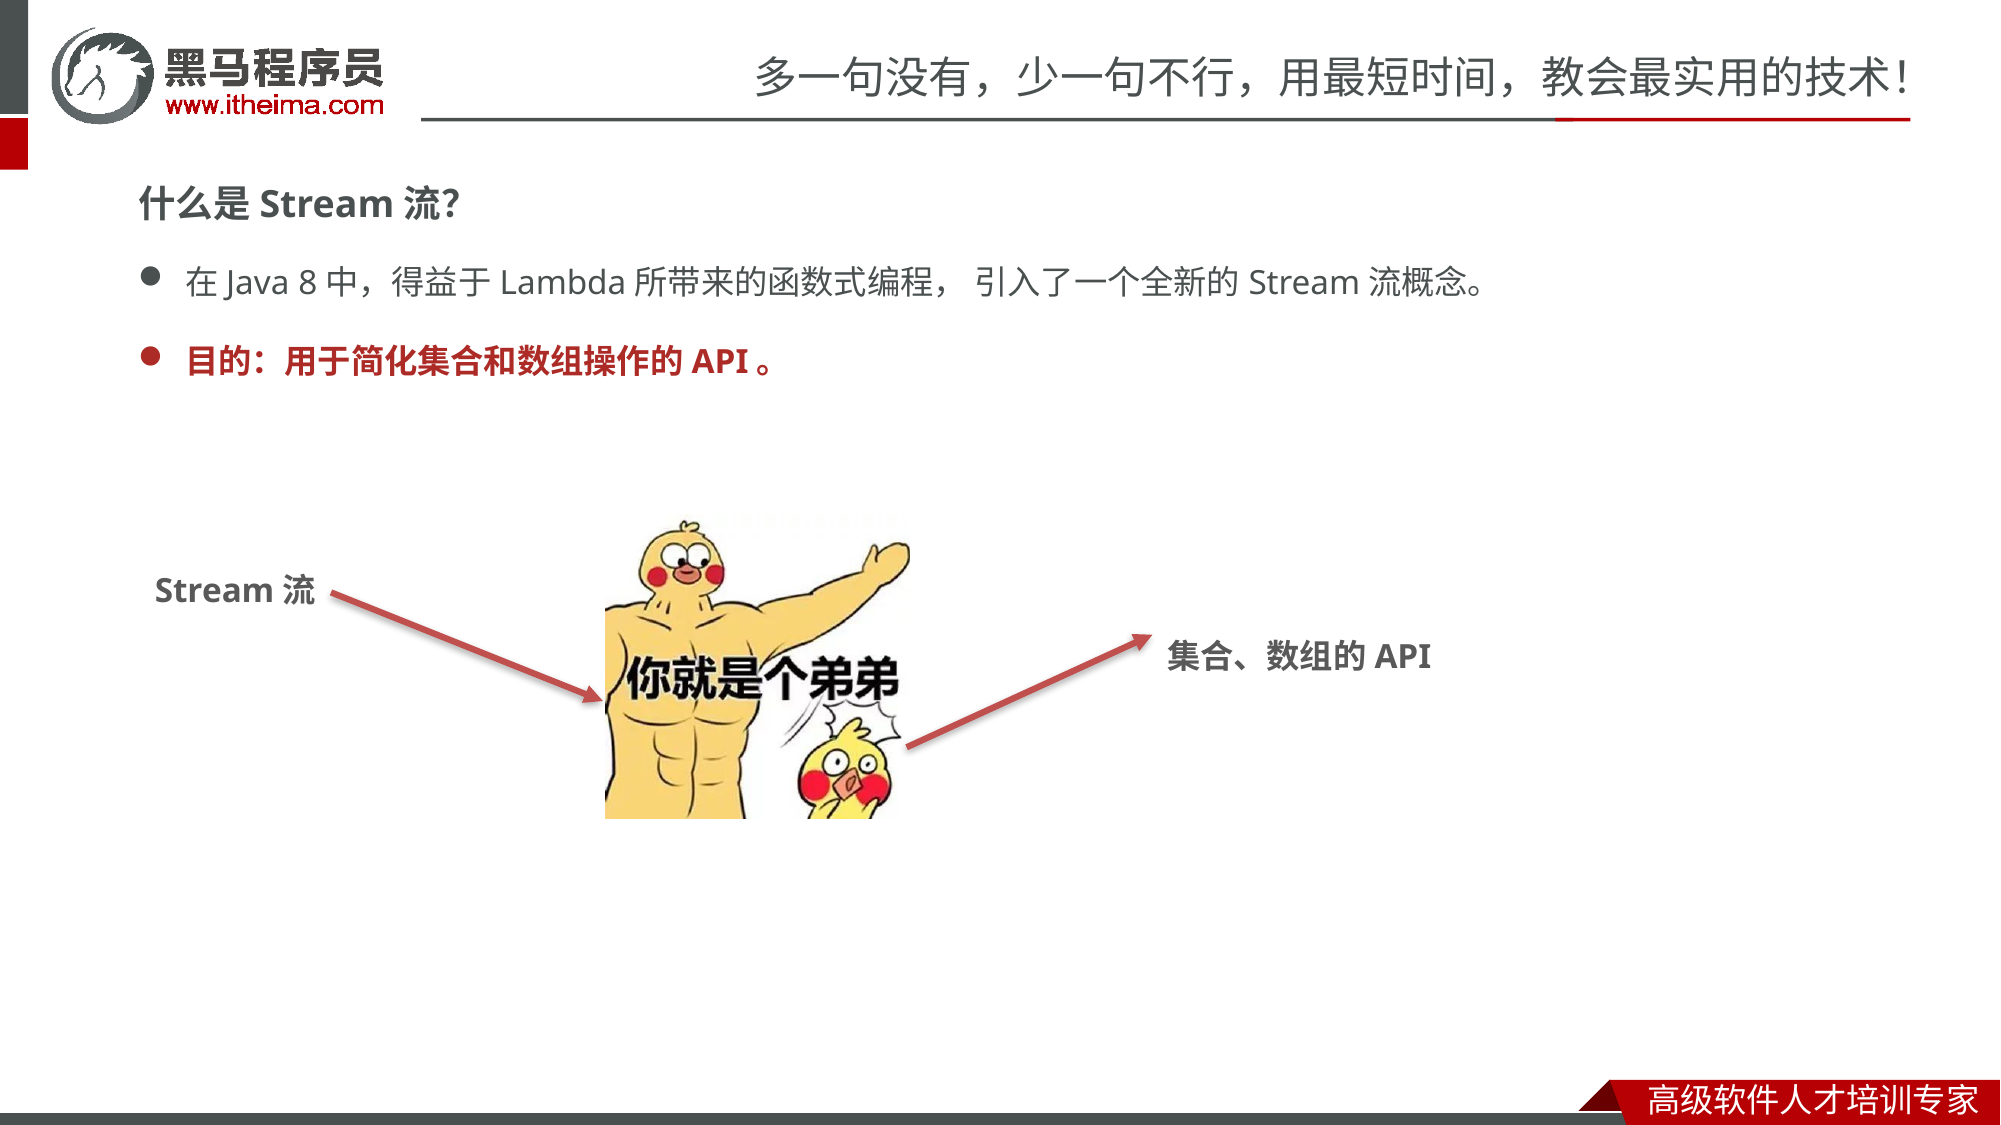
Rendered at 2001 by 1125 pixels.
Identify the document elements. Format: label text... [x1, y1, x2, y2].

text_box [330, 592, 604, 702]
text_box 集合、数组的API [1152, 587, 1447, 682]
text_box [906, 629, 1158, 748]
text_box 什么是Stream流？ [123, 127, 1124, 213]
text_box 在Java 8中，得益于Lambda所带来的函数式编程， 引入了一个全新的Stream流概念。 目的：用于简化集合和数组操作的API。 [123, 213, 1810, 388]
picture [50, 26, 384, 125]
picture [605, 514, 910, 820]
text_box Stream流 [139, 521, 359, 617]
